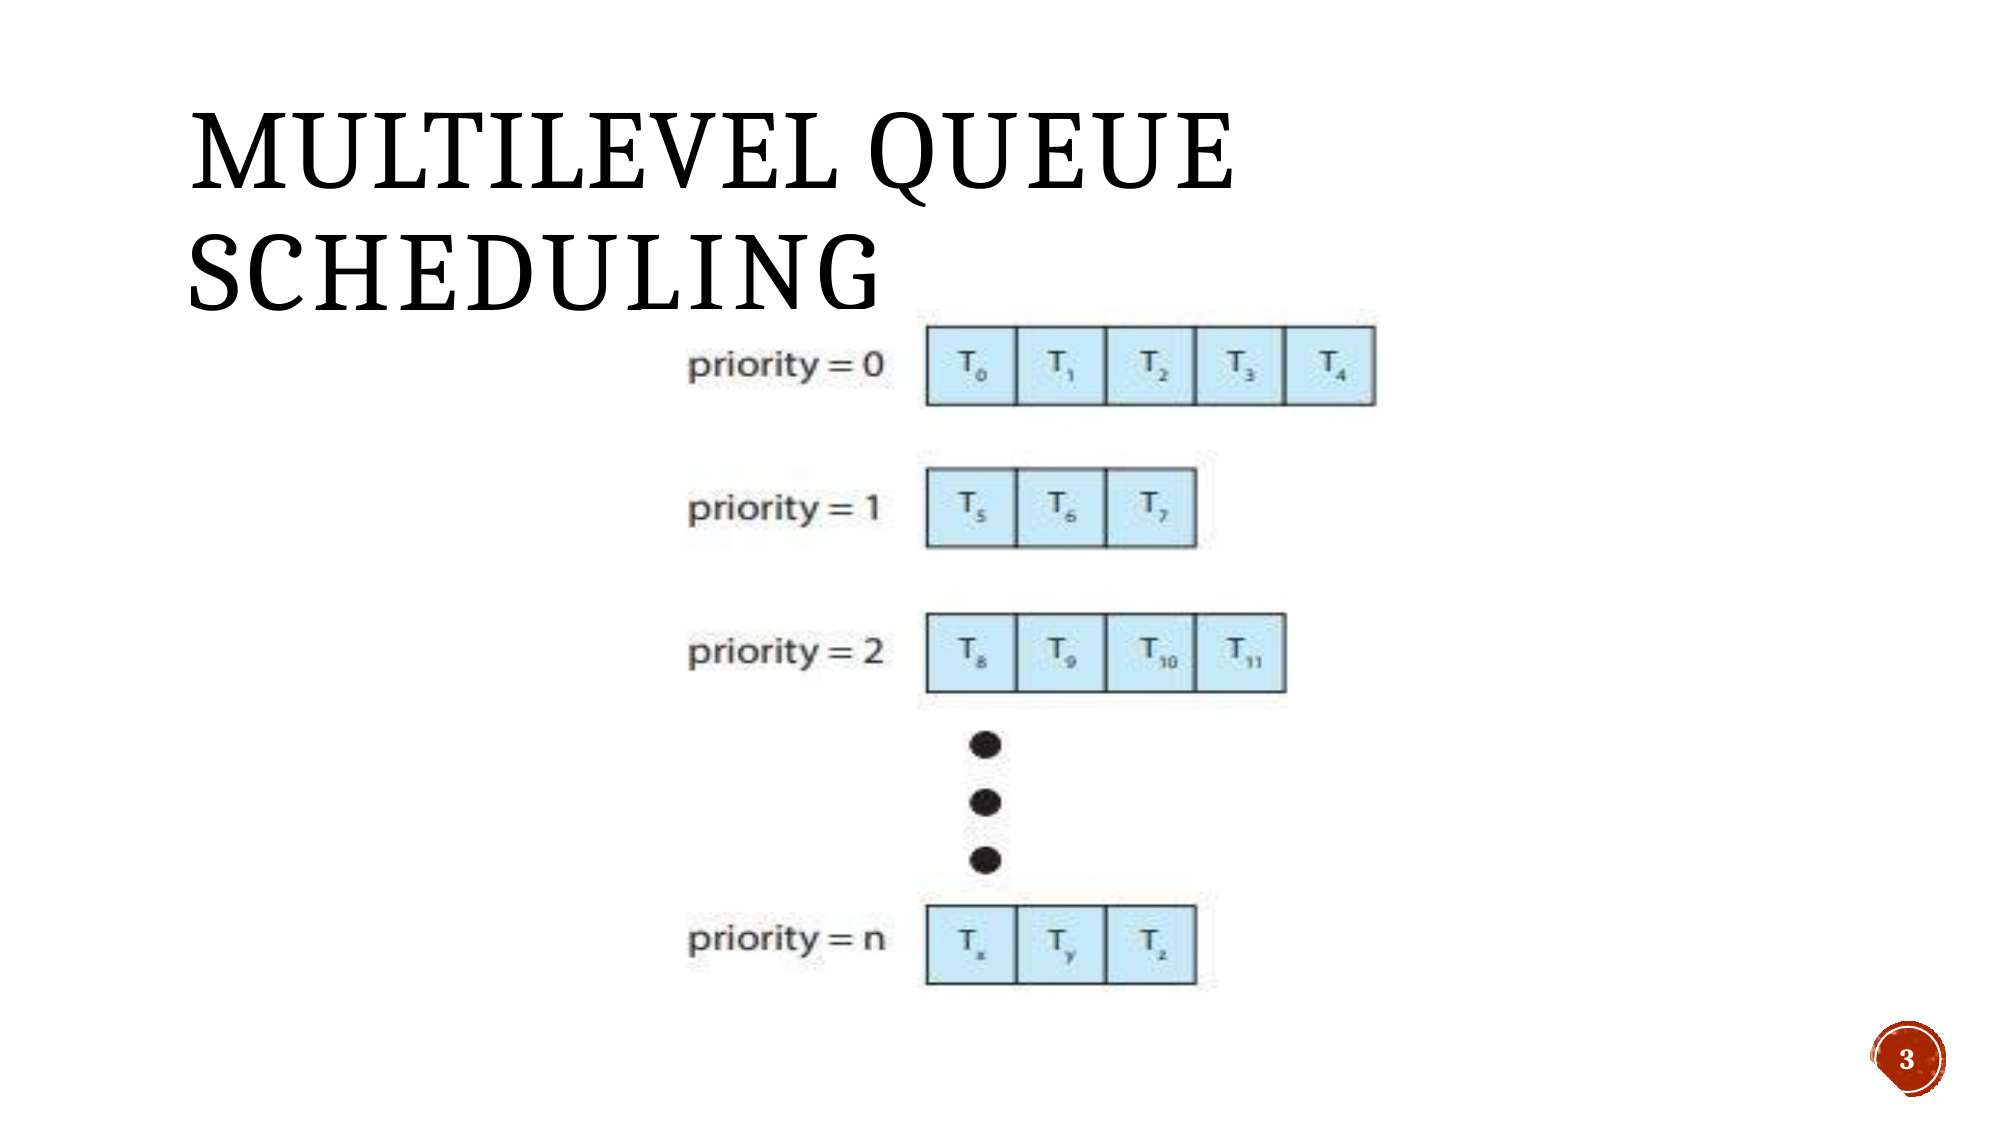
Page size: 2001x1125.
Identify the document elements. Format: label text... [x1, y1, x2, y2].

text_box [1870, 1021, 1946, 1098]
picture [641, 308, 1415, 1011]
title MULTILEVEL QUEUE SCHEDULING [187, 72, 1461, 334]
